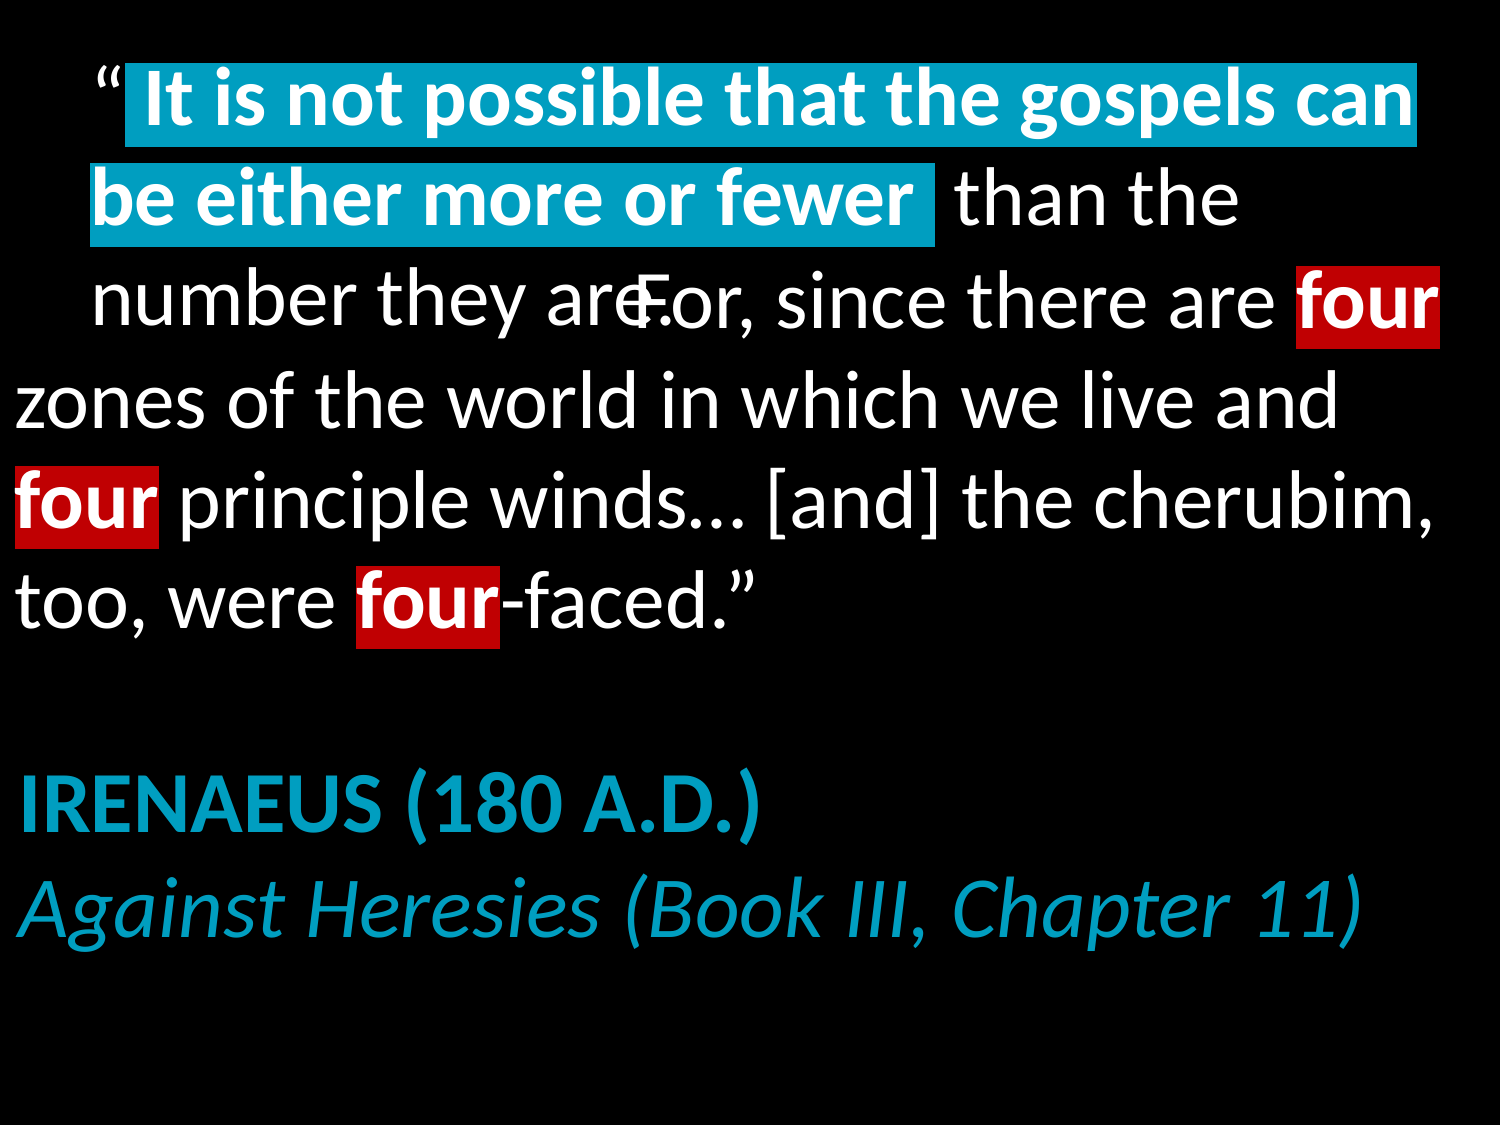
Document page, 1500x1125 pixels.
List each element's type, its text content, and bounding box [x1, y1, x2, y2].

title “ It is not possible that the gospels can be either more or fewer than the number they are. [75, 24, 1500, 350]
text_box For, since there are four zones of the world in which we live and four principle winds… [and] the cherubim, too, were four-faced.” [0, 237, 1480, 653]
list Irenaeus (180 A.D.) Against Heresies (Book III, Chapter 11) [18, 737, 1482, 963]
